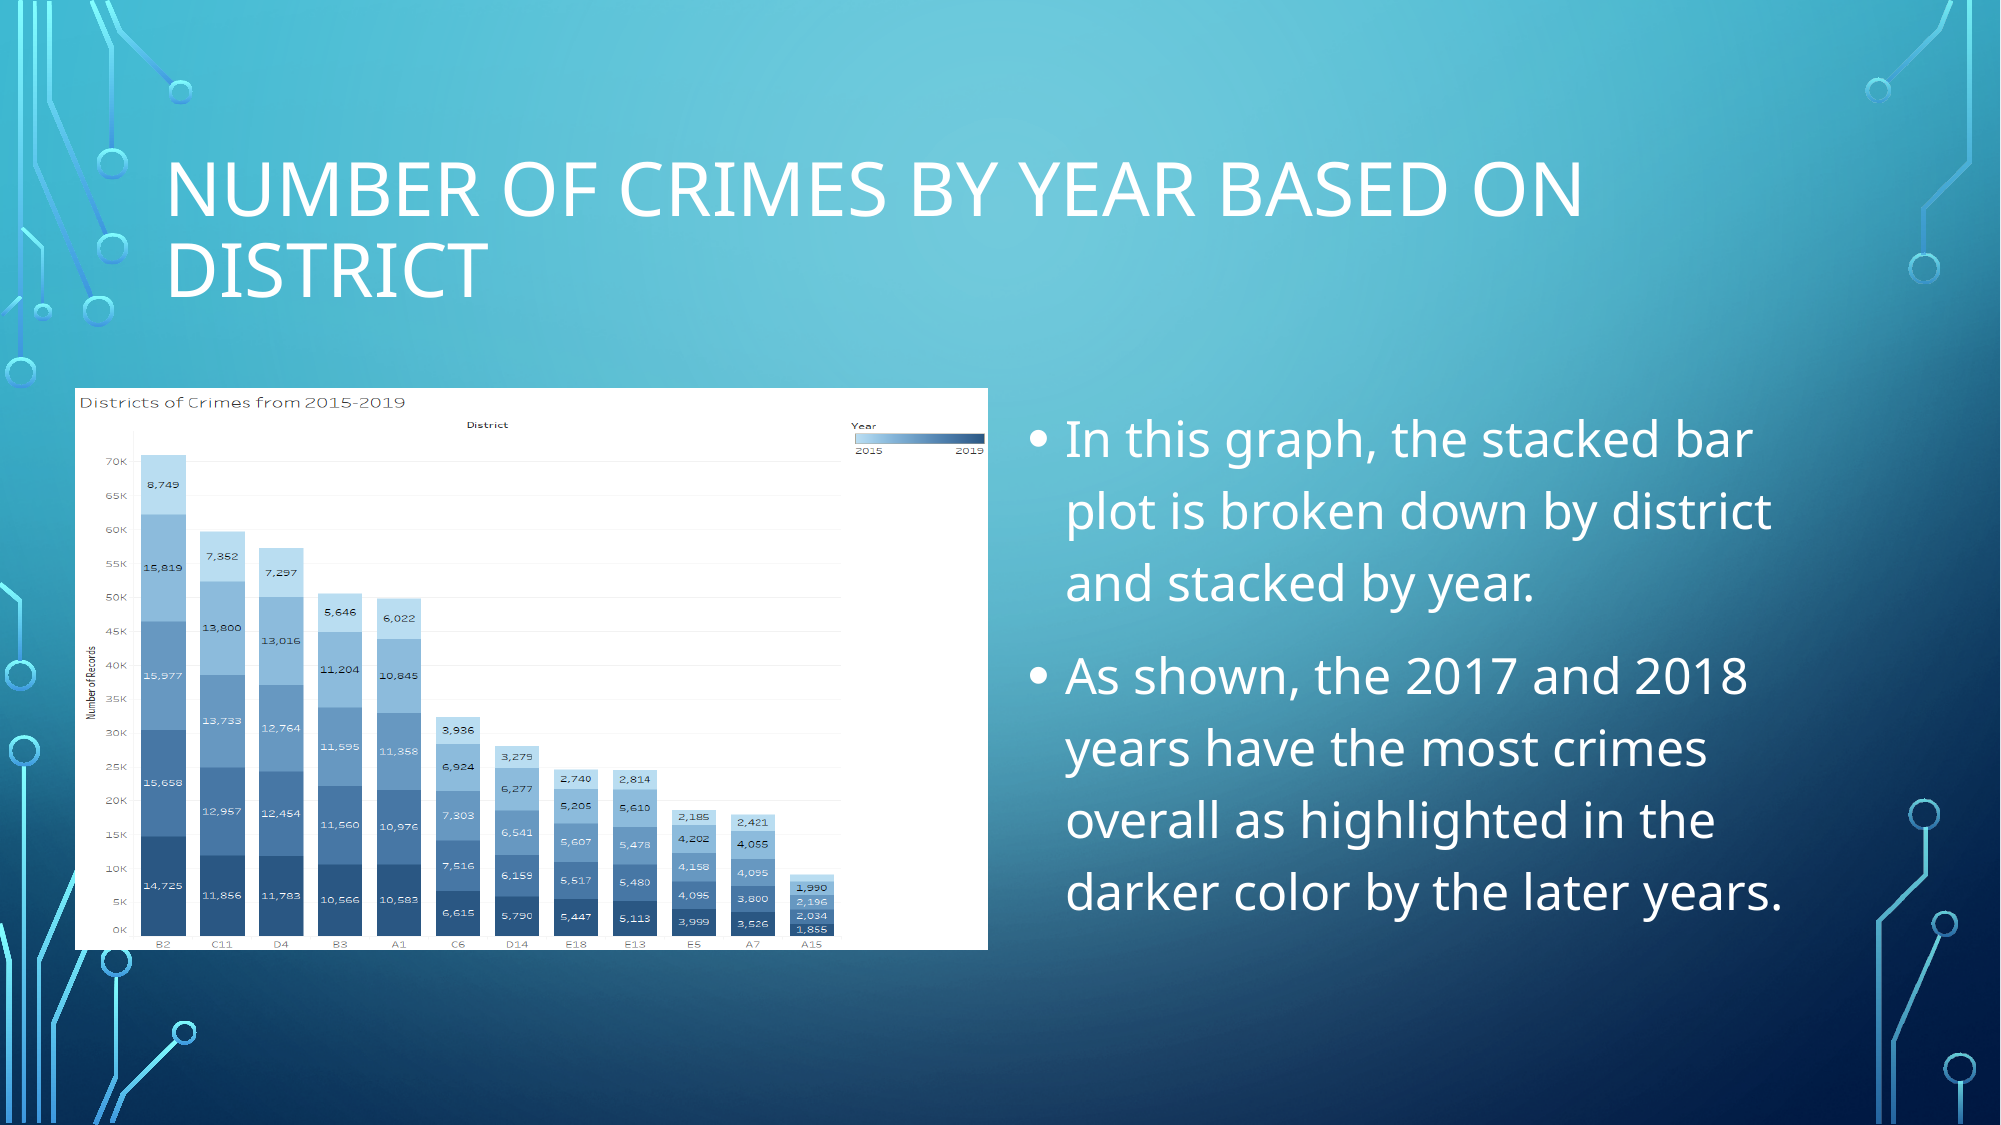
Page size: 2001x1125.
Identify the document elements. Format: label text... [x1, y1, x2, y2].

list In this graph, the stacked bar plot is broken down by district and stacked by year. As shown, the 2017 and 2018 years have the most crimes overall as highlighted in the darker color by the later years. [1012, 388, 1850, 950]
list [74, 387, 988, 951]
title Number of Crimes By Year based on District [149, 101, 1851, 364]
